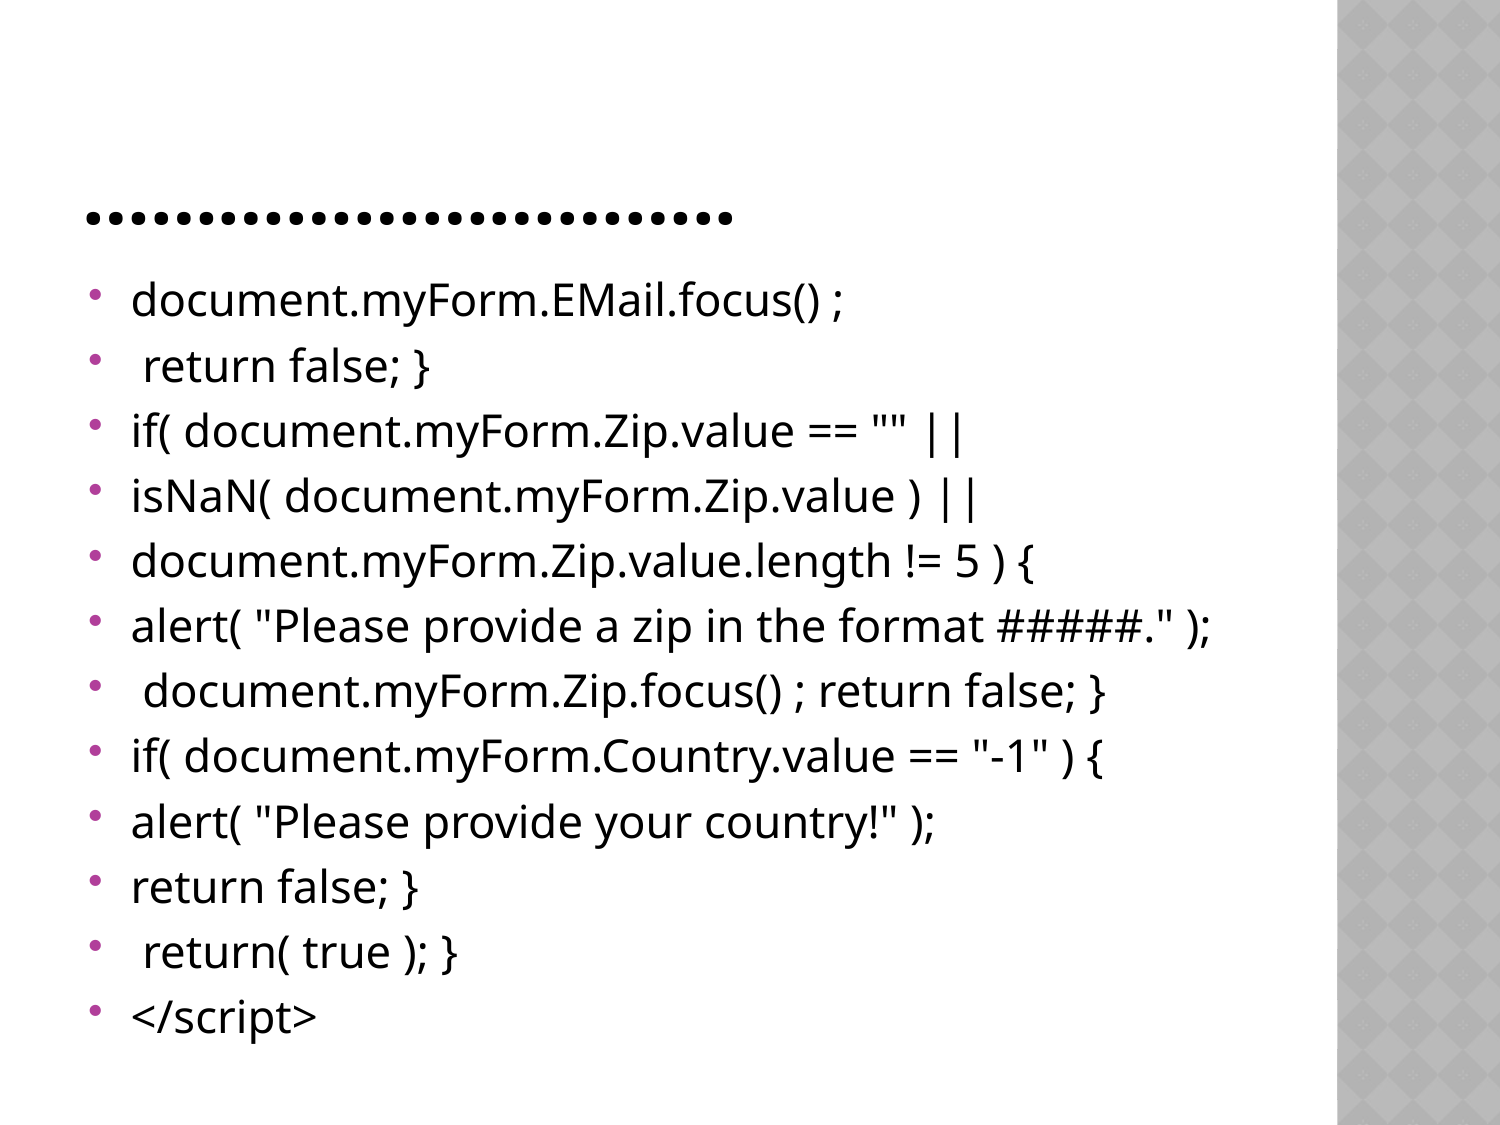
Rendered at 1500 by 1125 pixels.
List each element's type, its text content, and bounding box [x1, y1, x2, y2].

title ……………………….. [75, 52, 1263, 240]
list document.myForm.EMail.focus() ; return false; } if( document.myForm.Zip.value == "" || isNaN( document.myForm.Zip.value ) || document.myForm.Zip.value.length != 5 ) { alert( "Please provide a zip in the format #####." ); document.myForm.Zip.focus() ; return false; } if( document.myForm.Country.value == "-1" ) { alert( "Please provide your country!" ); return false; } return( true ); } </script> [75, 264, 1263, 1059]
